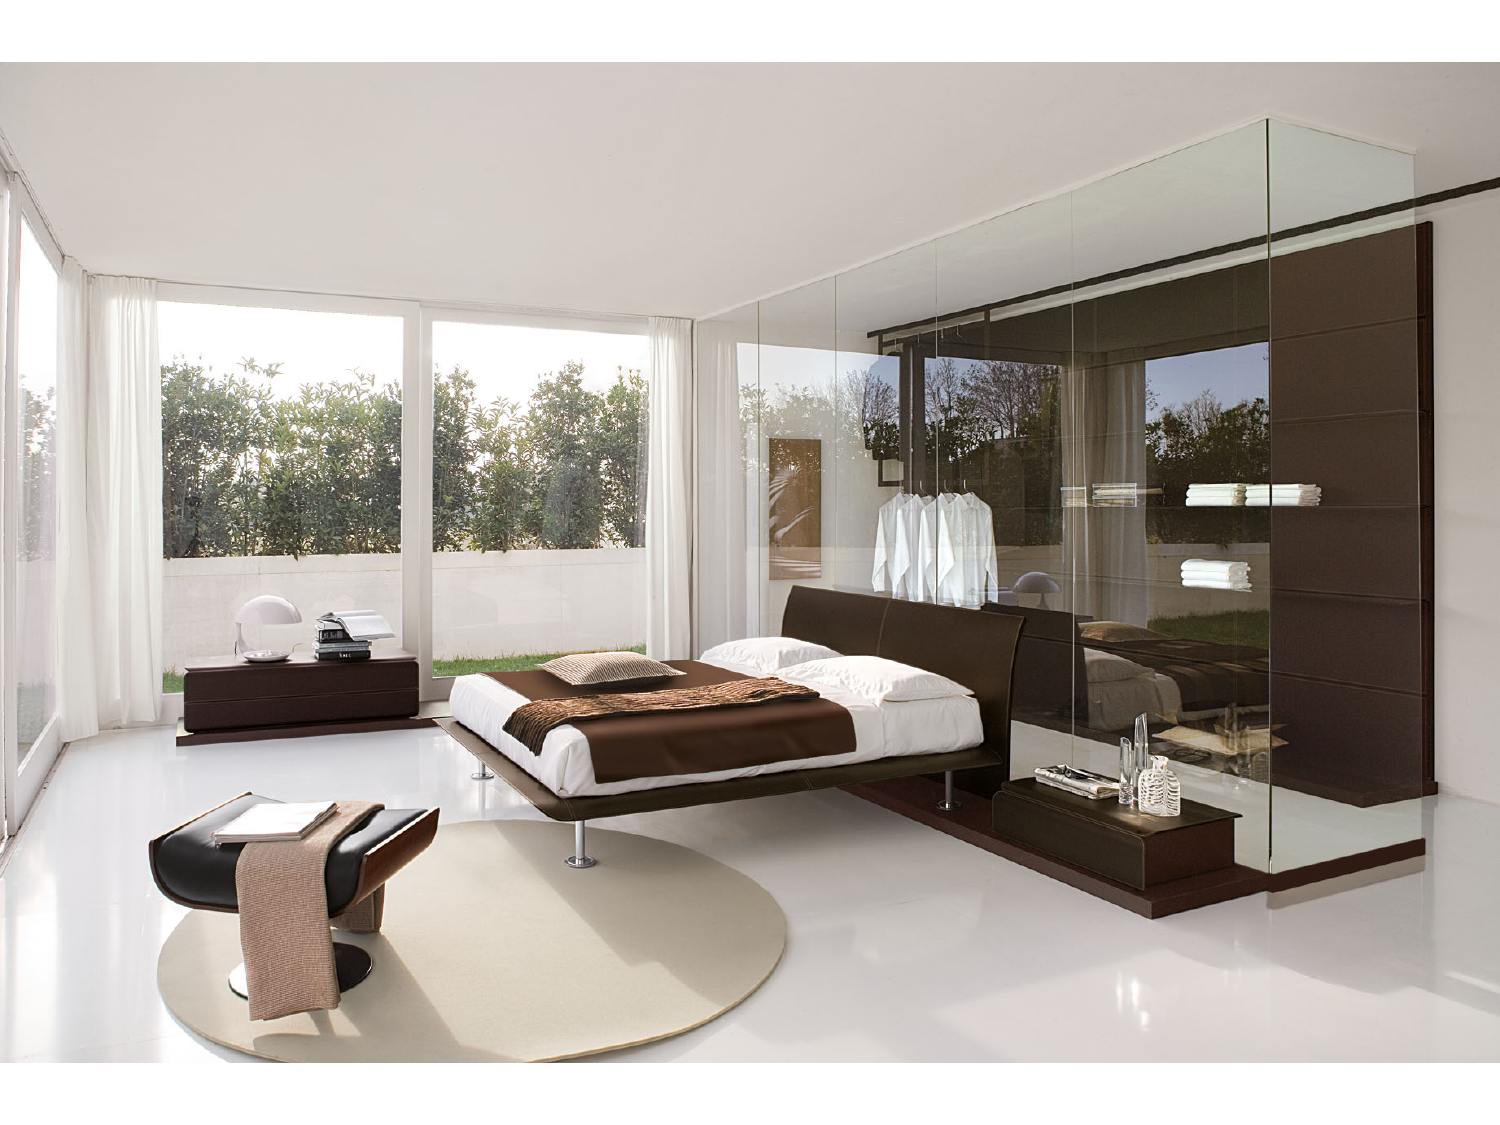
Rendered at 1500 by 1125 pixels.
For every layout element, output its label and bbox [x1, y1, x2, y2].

picture [0, 61, 1500, 1063]
